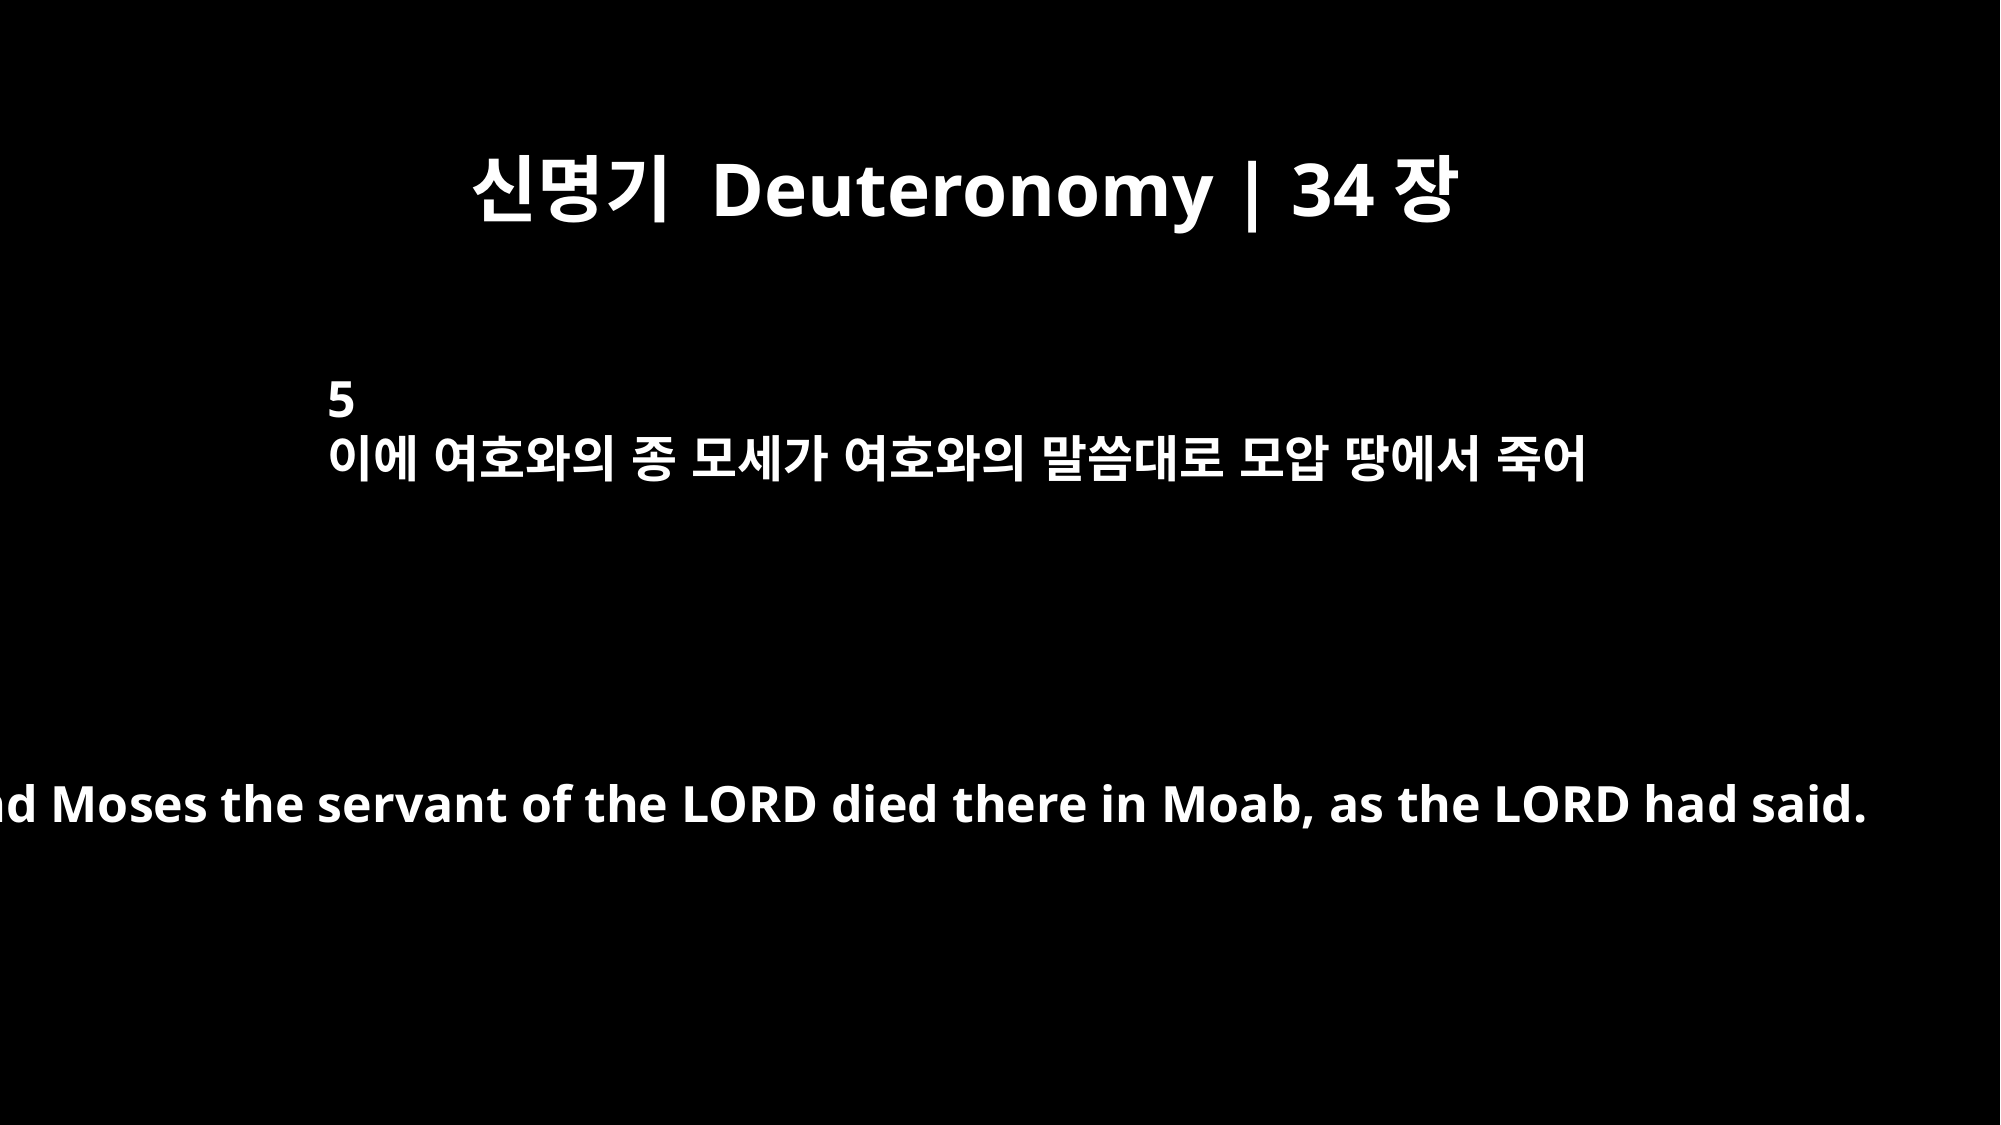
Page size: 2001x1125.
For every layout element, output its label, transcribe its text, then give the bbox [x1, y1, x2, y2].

text_box And Moses the servant of the LORD died there in Moab, as the LORD had said. [0, 764, 1884, 840]
text_box 신명기 Deuteronomy | 34장 [456, 136, 1476, 239]
text_box 5 이에 여호와의 종 모세가 여호와의 말씀대로 모압 땅에서 죽어 [312, 359, 1605, 495]
